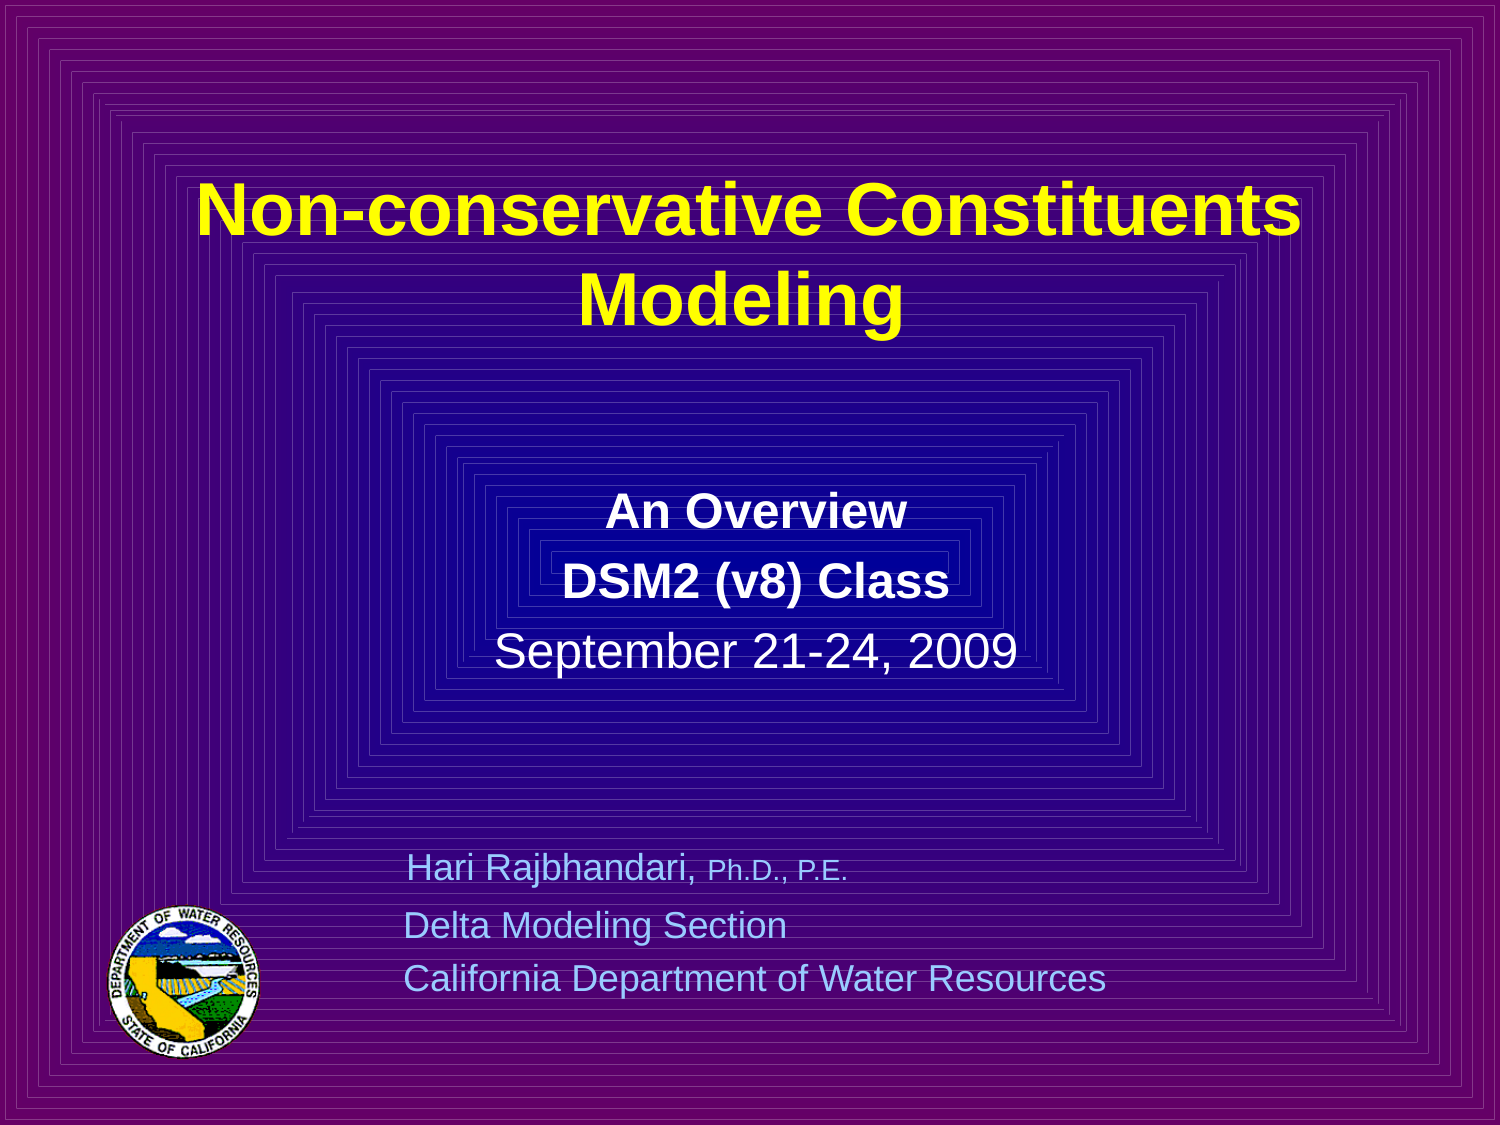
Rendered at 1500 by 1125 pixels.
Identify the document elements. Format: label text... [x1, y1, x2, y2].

title Non-conservative Constituents Modeling [99, 187, 1401, 314]
picture [99, 887, 270, 1069]
subtitle An Overview DSM2 (v8) Class September 21-24, 2009 Hari Rajbhandari, Ph.D., P.E. Delta Modeling Section California Department of Water Resources [185, 470, 1327, 874]
